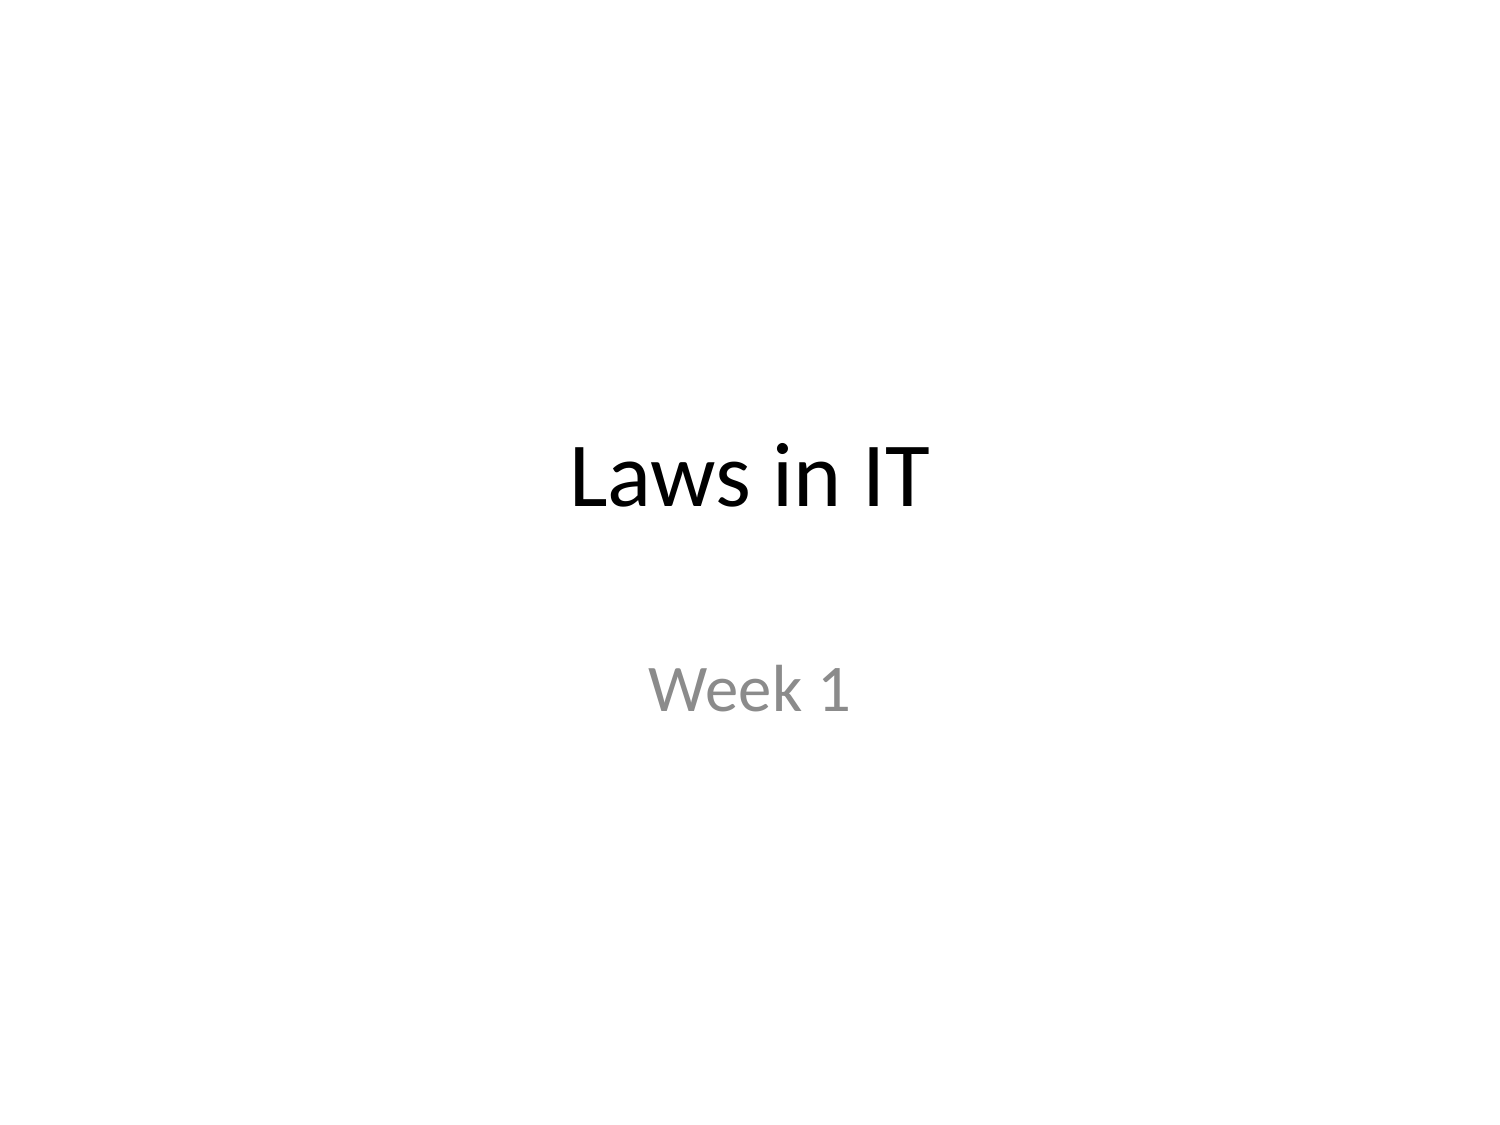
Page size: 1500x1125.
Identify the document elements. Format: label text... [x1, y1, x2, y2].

title Laws in IT [112, 349, 1388, 591]
subtitle Week 1 [225, 637, 1275, 925]
